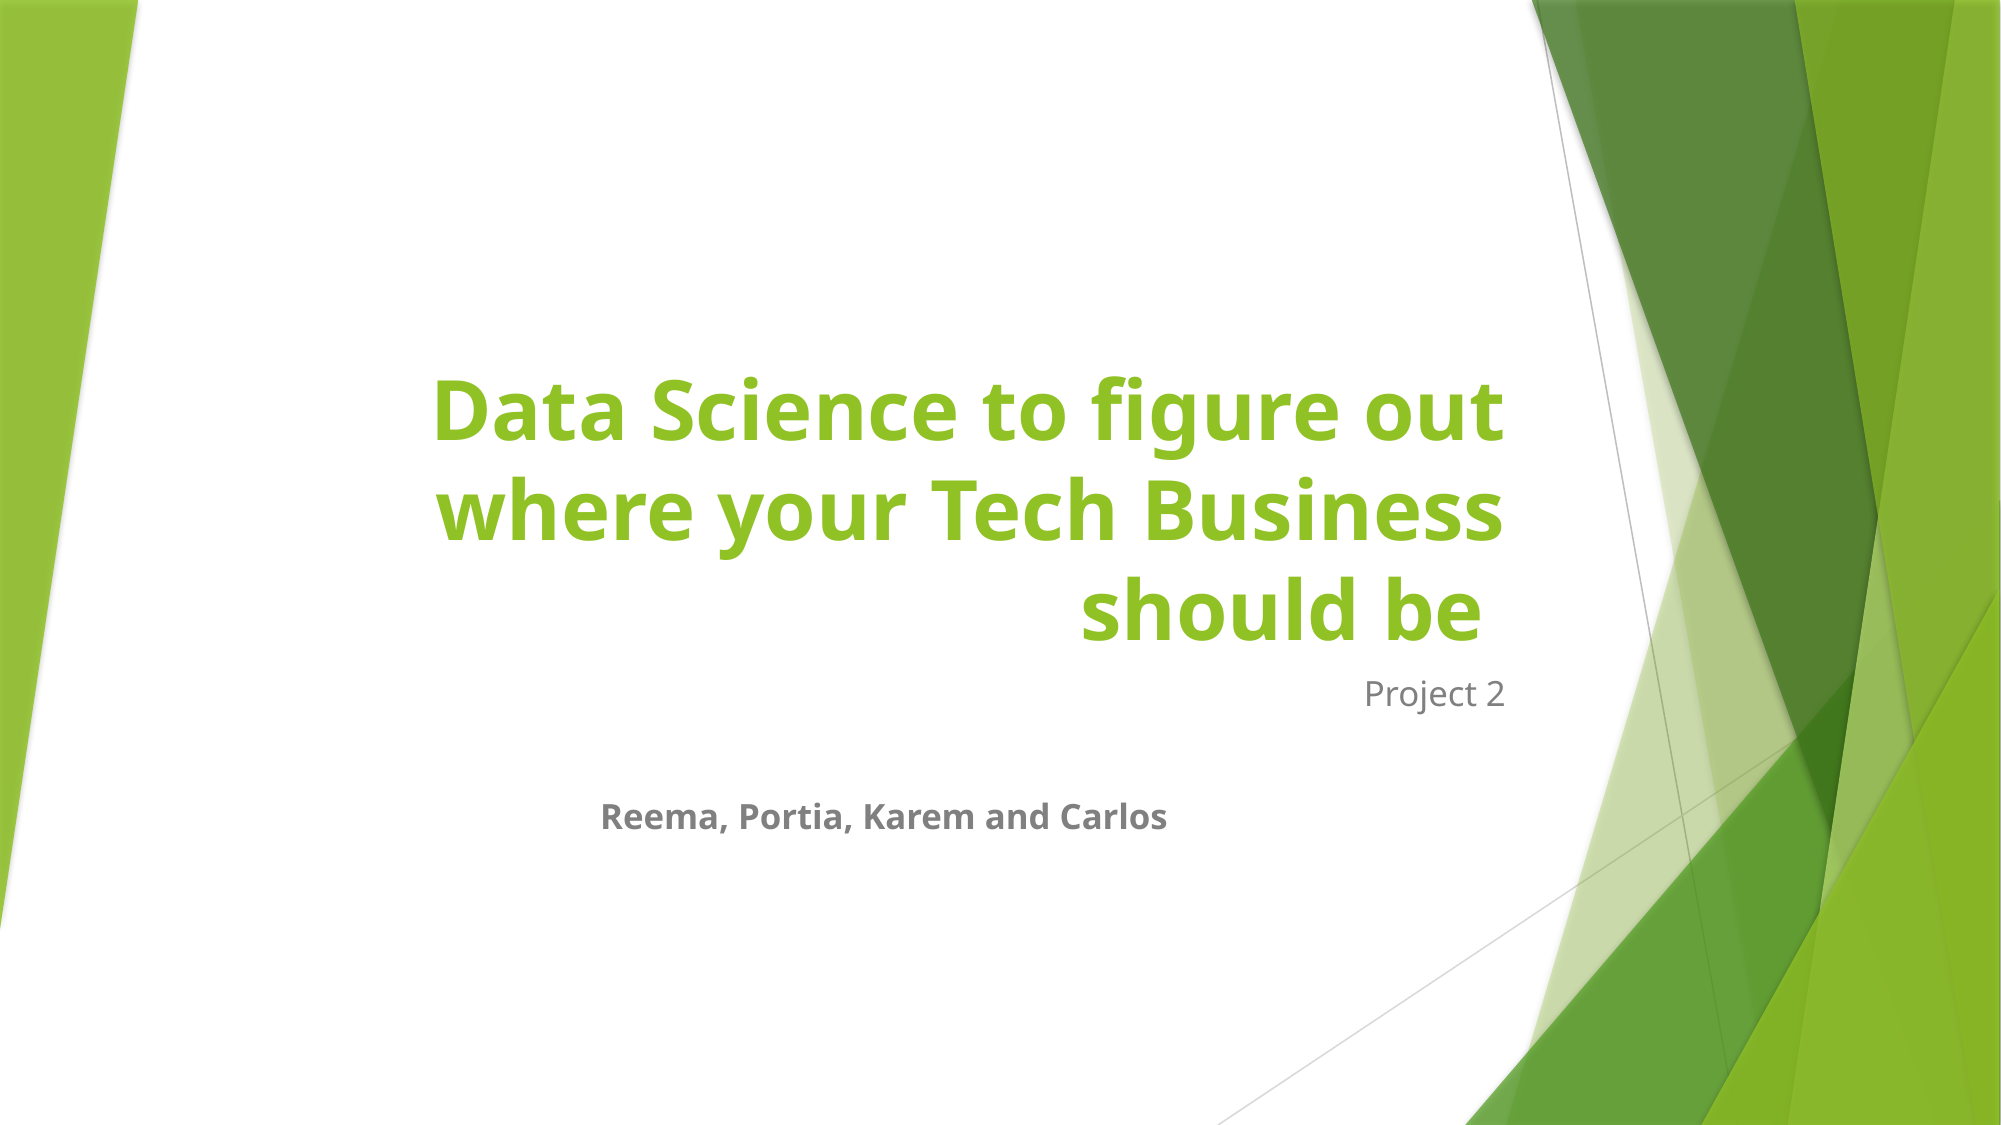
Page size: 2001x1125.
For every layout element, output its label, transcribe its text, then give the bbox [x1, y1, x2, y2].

subtitle Project 2 Reema, Portia, Karem and Carlos [247, 664, 1522, 845]
title Data Science to figure out where your Tech Business should be [183, 394, 1522, 665]
